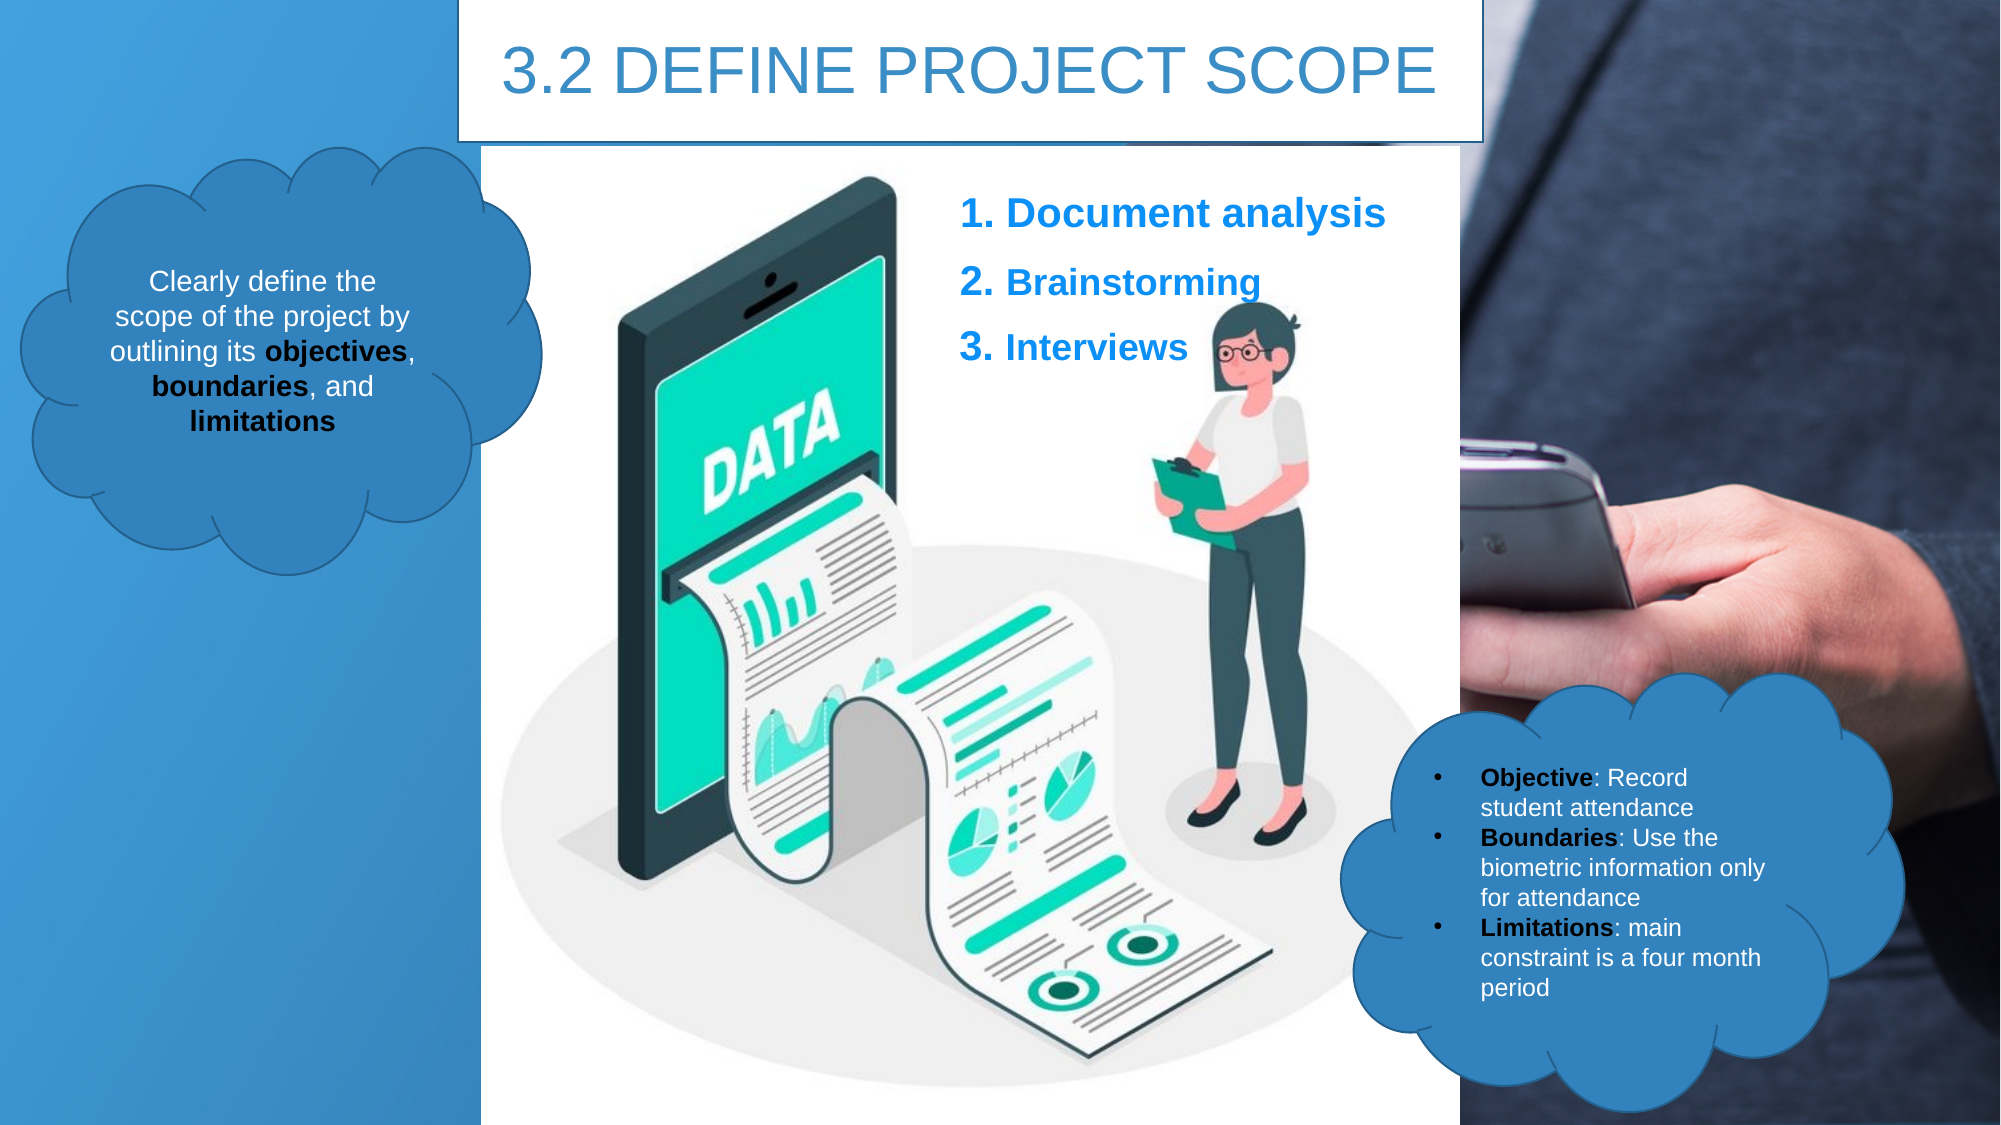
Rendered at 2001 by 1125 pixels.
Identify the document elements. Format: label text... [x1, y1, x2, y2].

text_box Clearly define the scope of the project by outlining its objectives, boundaries, and limitations [19, 146, 481, 577]
picture [0, 0, 2001, 1125]
text_box Objective: Record student attendance Boundaries: Use the biometric information only for attendance Limitations: main constraint is a four month period [1460, 672, 1906, 1114]
text_box 3.2 DEFINE PROJECT SCOPE [457, 0, 1484, 143]
